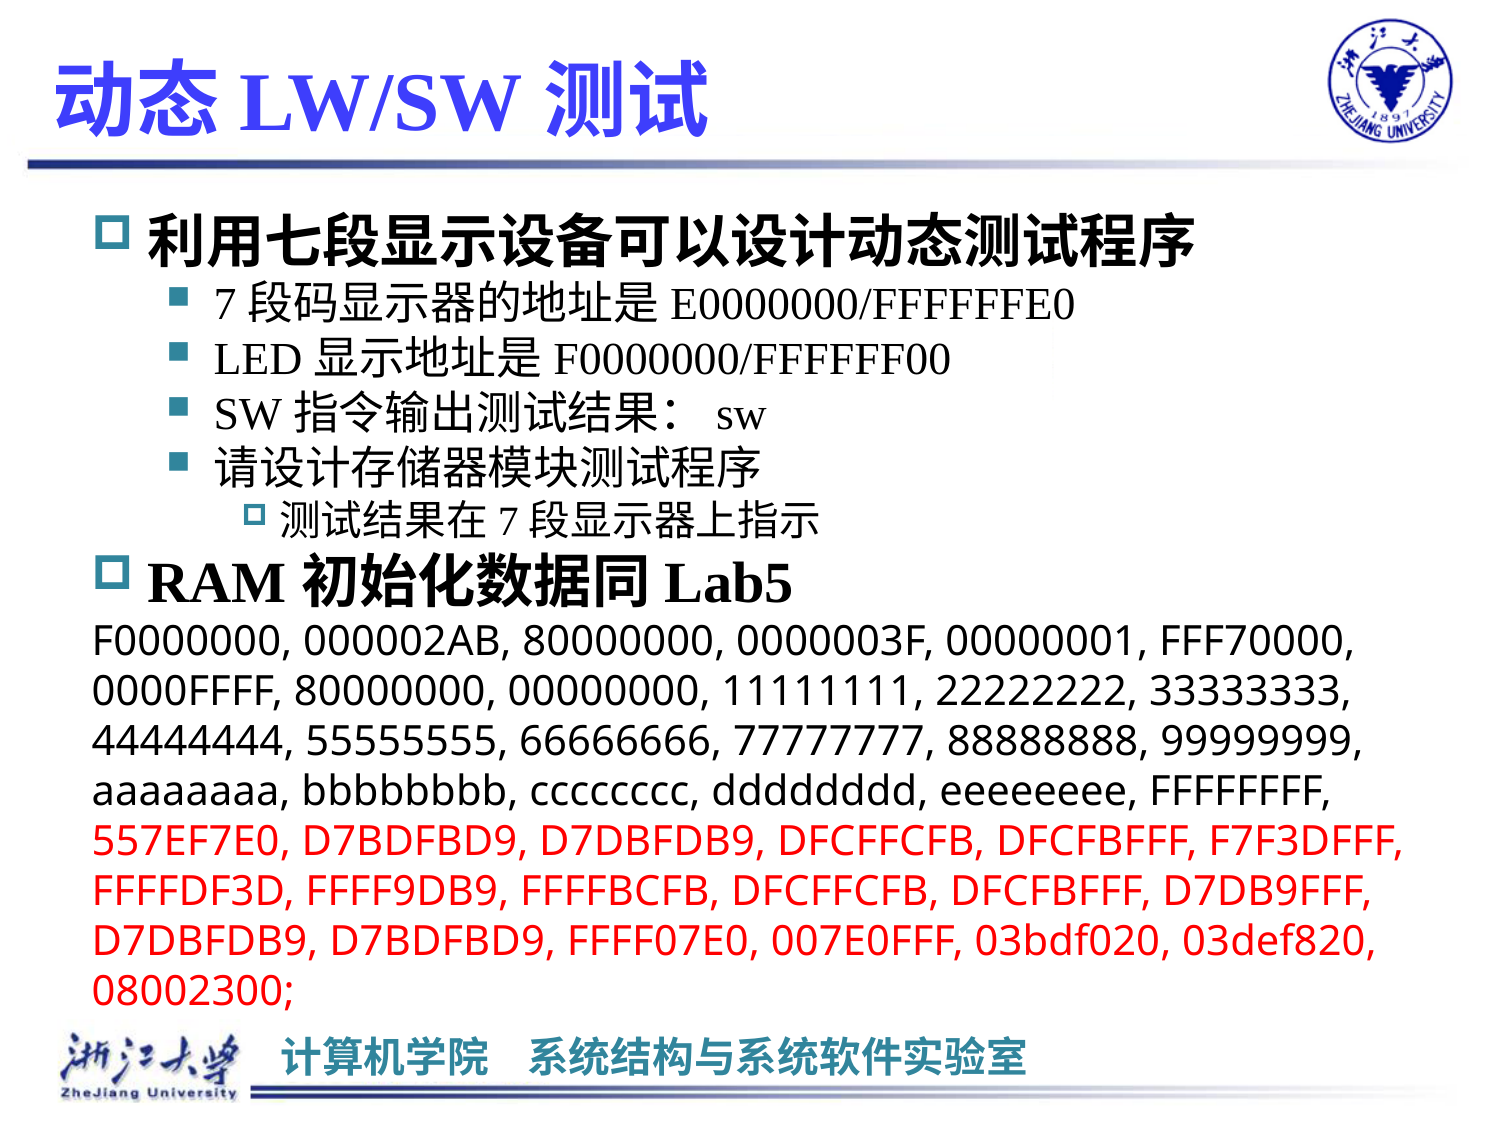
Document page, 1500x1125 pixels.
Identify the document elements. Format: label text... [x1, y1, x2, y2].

picture [7, 0, 1493, 1125]
list 利用七段显示设备可以设计动态测试程序 7段码显示器的地址是E0000000/FFFFFFE0 LED显示地址是F0000000/FFFFFF00 SW指令输出测试结果：sw 请设计存储器模块测试程序 测试结果在7段显示器上指示 RAM初始化数据同Lab5 F0000000, 000002AB, 80000000, 0000003F, 00000001, FFF70000, 0000FFFF, 80000000, 00000000, 11111111, 22222222, 33333333, 44444444, 55555555, 66666666, 77777777, 88888888, 99999999, aaaaaaaa, bbbbbbbb, cccccccc, dddddddd, eeeeeeee, FFFFFFFF, 557EF7E0, D7BDFBD9, D7DBFDB9, DFCFFCFB, DFCFBFFF, F7F3DFFF, FFFFDF3D, FFFF9DB9, FFFFBCFB, DFCFFCFB, DFCFBFFF, D7DB9FFF, D7DBFDB9, D7BDFBD9, FFFF07E0, 007E0FFF, 03bdf020, 03def820, 08002300; [76, 196, 1427, 1012]
title 动态LW/SW测试 [37, 19, 1329, 176]
